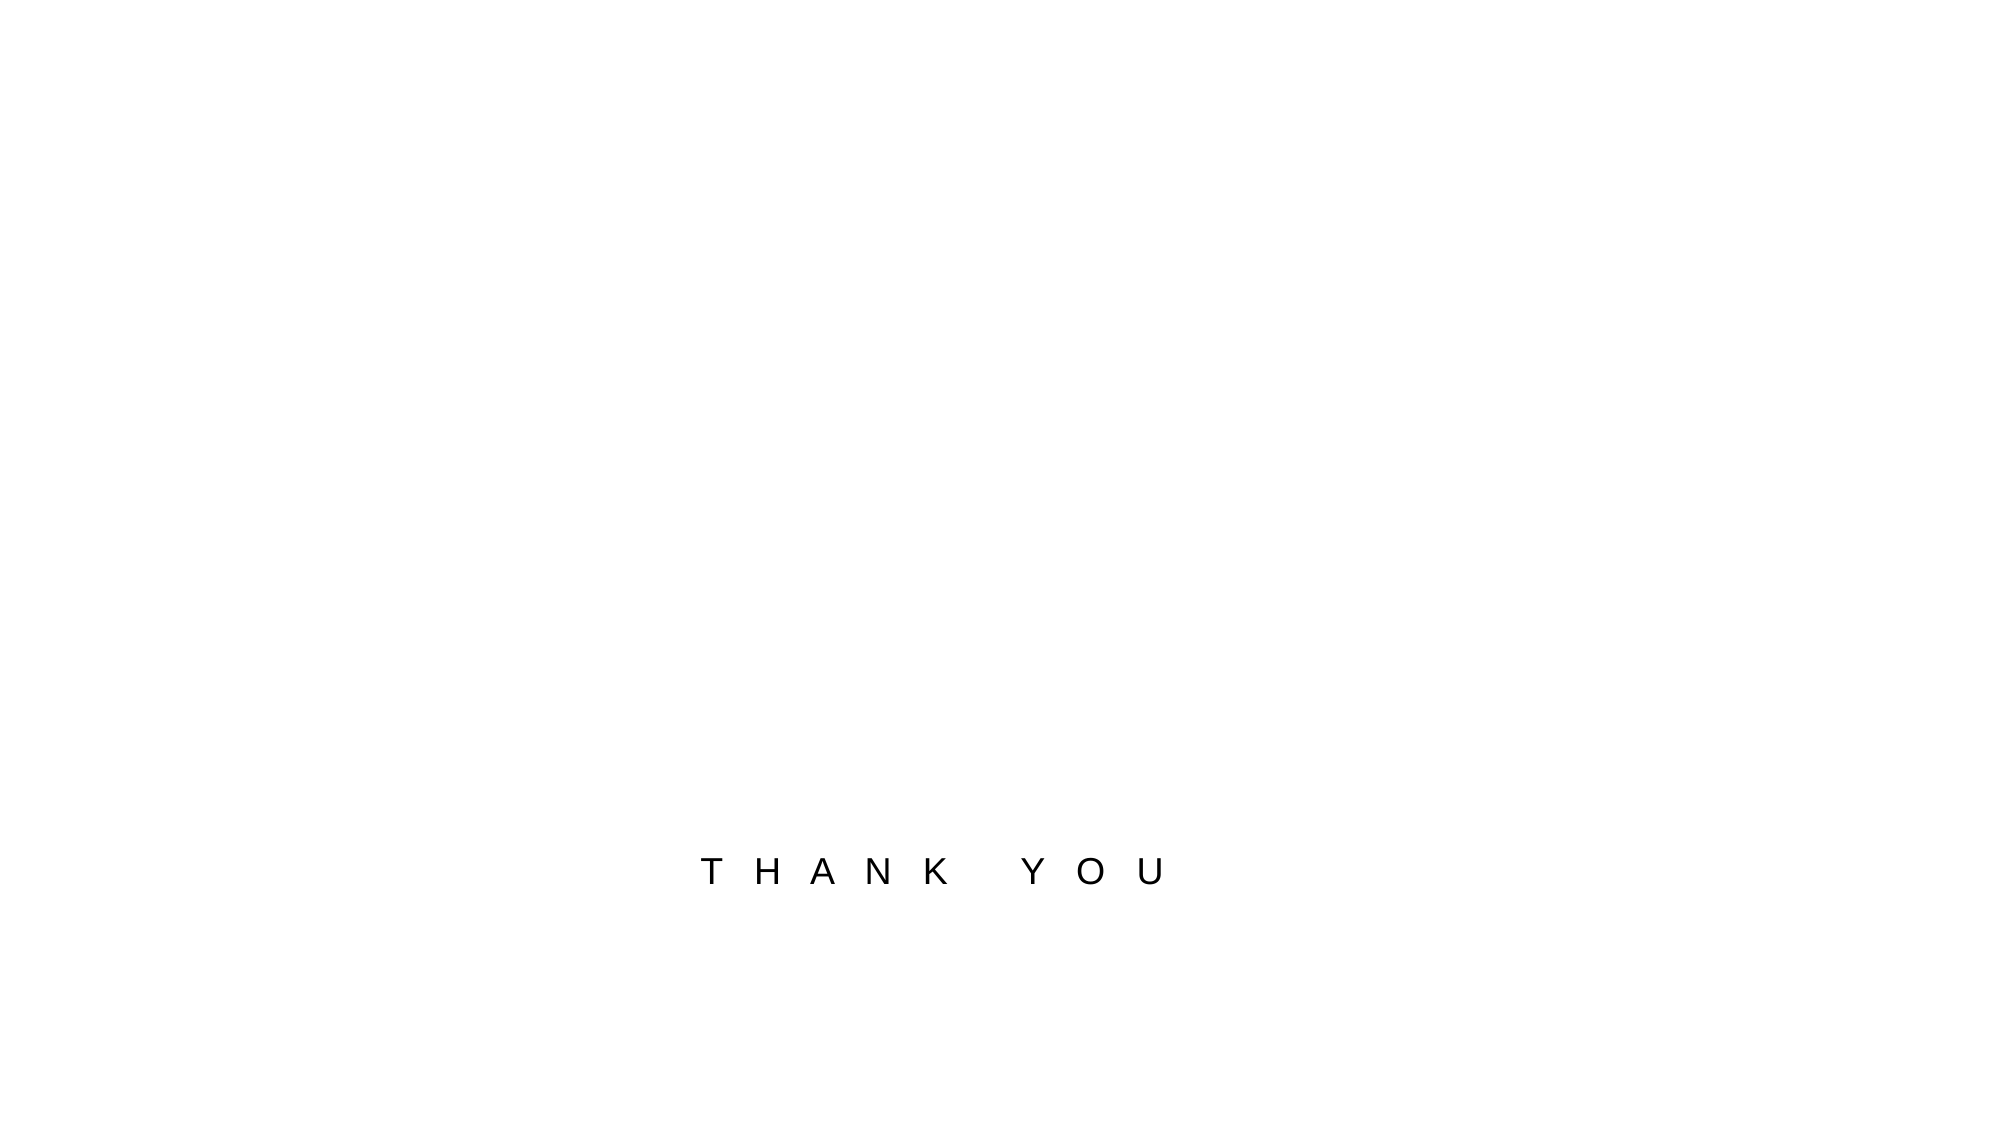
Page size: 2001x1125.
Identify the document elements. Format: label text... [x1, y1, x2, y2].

text_box T H A N K Y O U [685, 839, 1180, 899]
